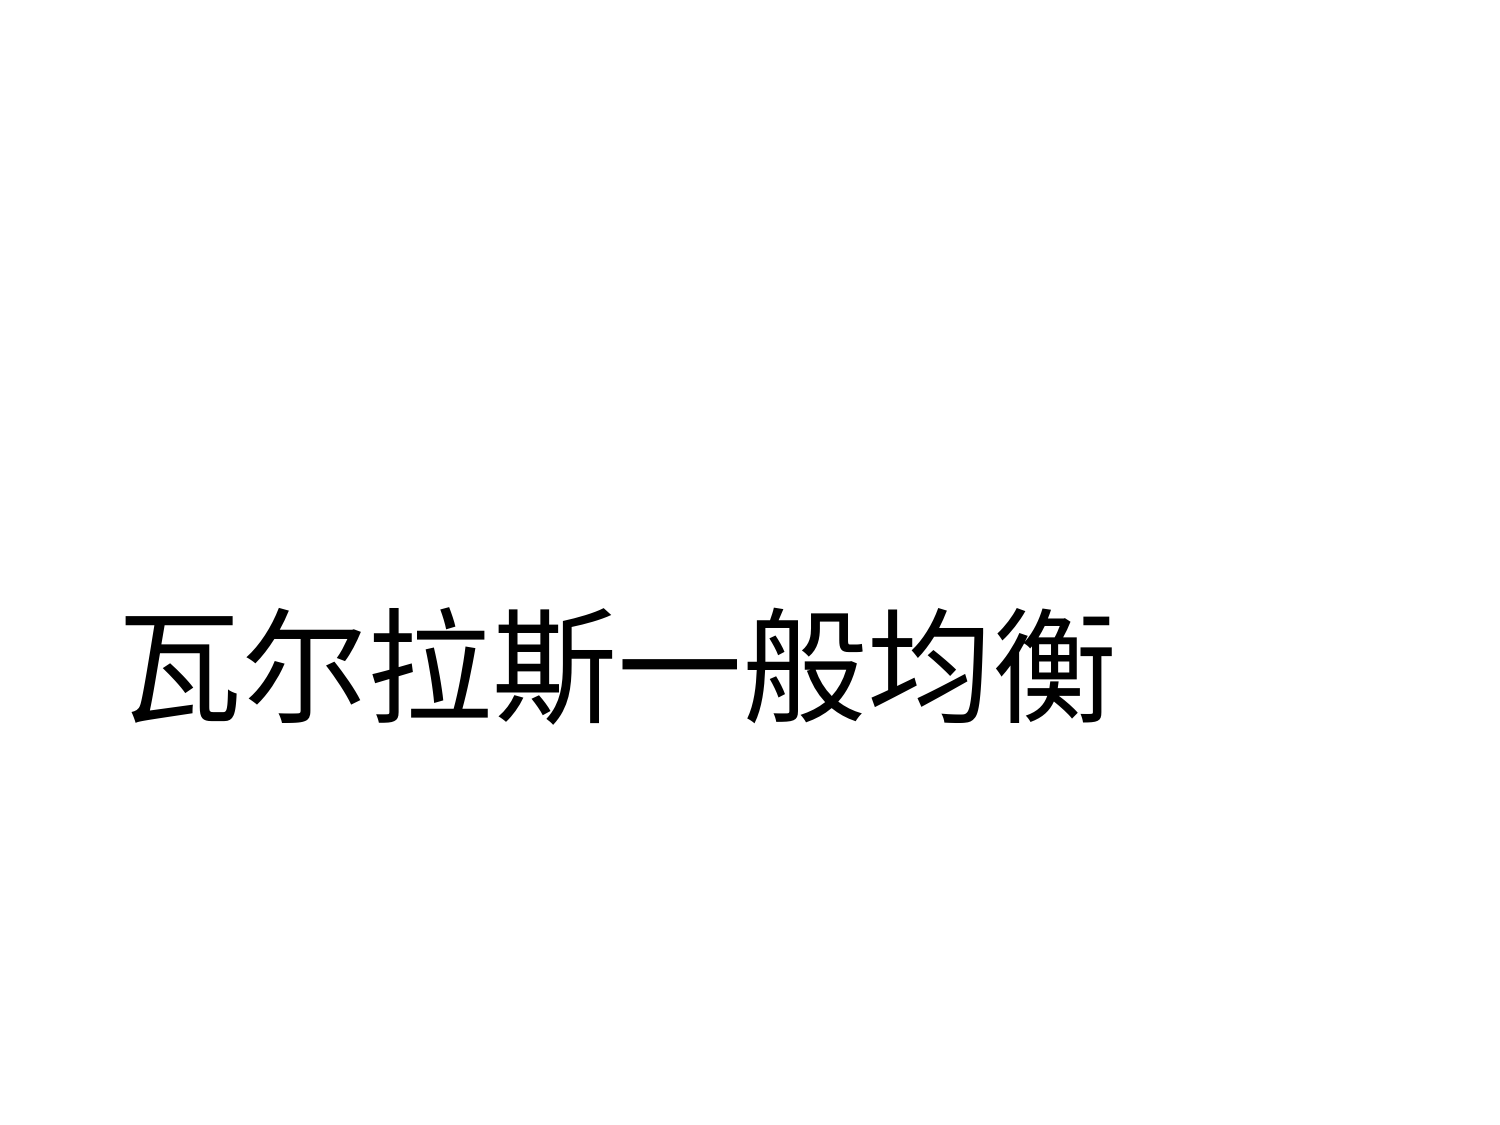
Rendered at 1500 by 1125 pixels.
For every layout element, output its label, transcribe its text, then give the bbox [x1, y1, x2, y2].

title 瓦尔拉斯一般均衡 [102, 280, 1397, 749]
